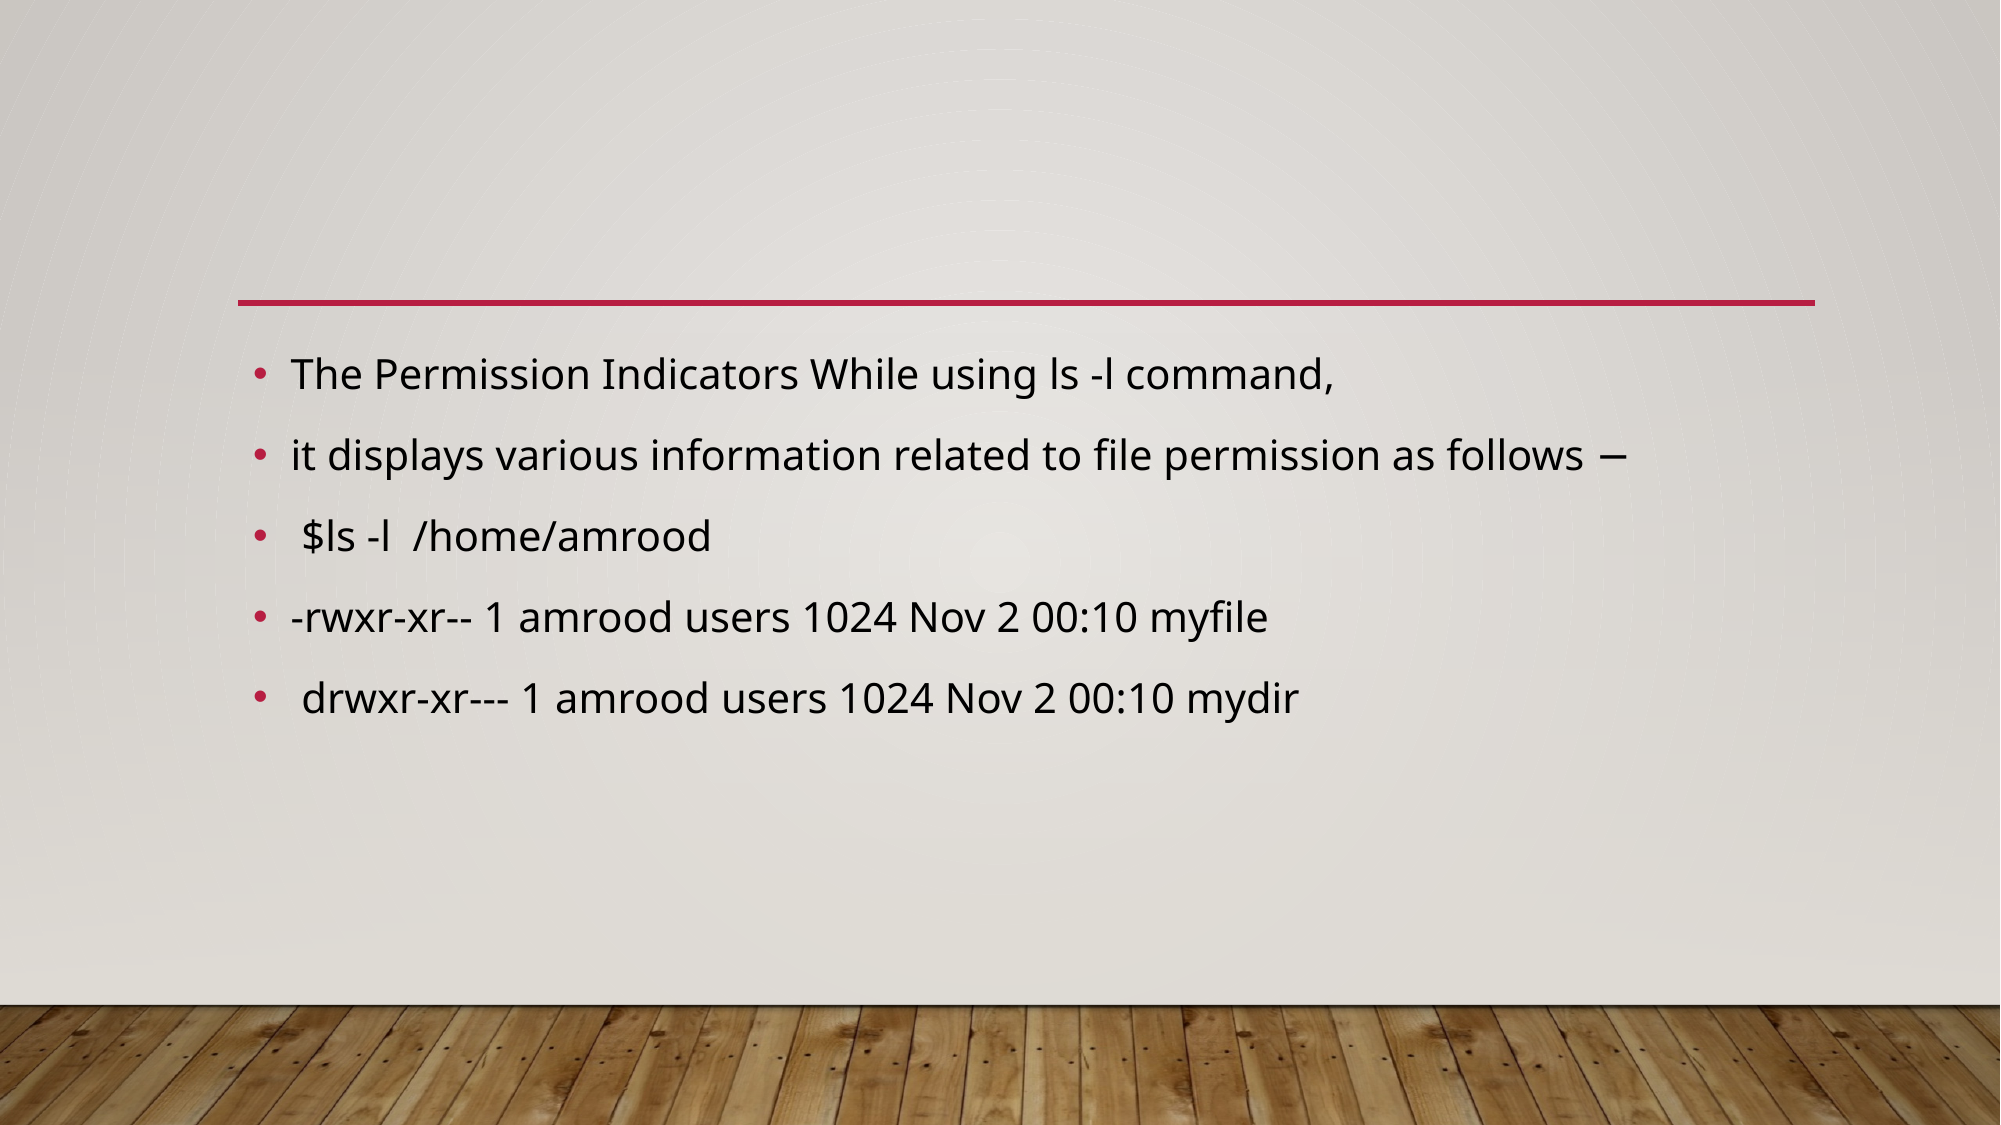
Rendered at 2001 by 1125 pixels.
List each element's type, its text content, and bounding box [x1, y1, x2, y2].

picture [0, 1005, 2000, 1125]
list The Permission Indicators While using ls -l command, it displays various information related to file permission as follows − $ls -l /home/amrood -rwxr-xr-- 1 amrood users 1024 Nov 2 00:10 myfile drwxr-xr--- 1 amrood users 1024 Nov 2 00:10 mydir [238, 330, 1814, 897]
